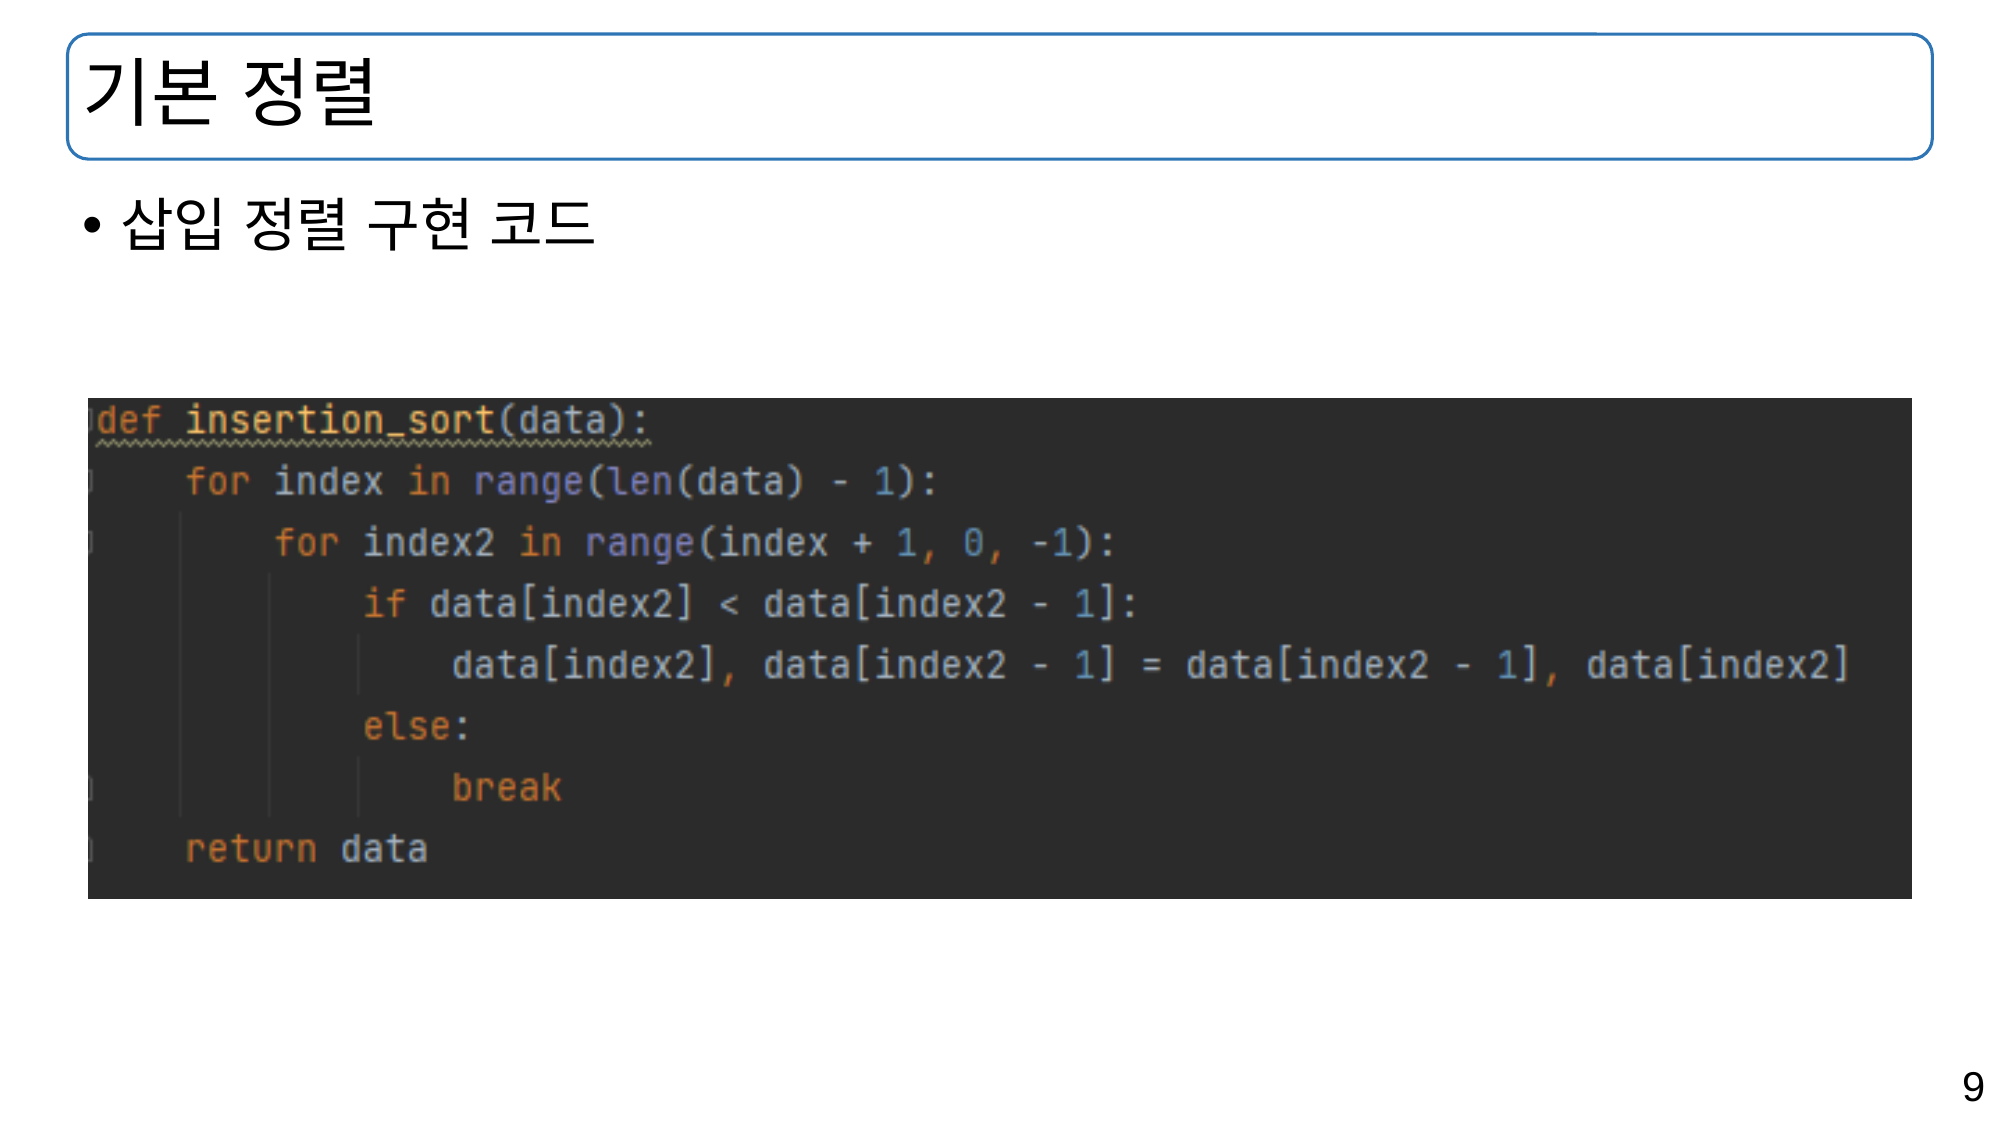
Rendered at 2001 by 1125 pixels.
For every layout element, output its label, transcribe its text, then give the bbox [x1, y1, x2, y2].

list 삽입 정렬 구현 코드 [67, 189, 1933, 1109]
title 기본 정렬 [67, 34, 1933, 160]
picture [88, 398, 1912, 899]
